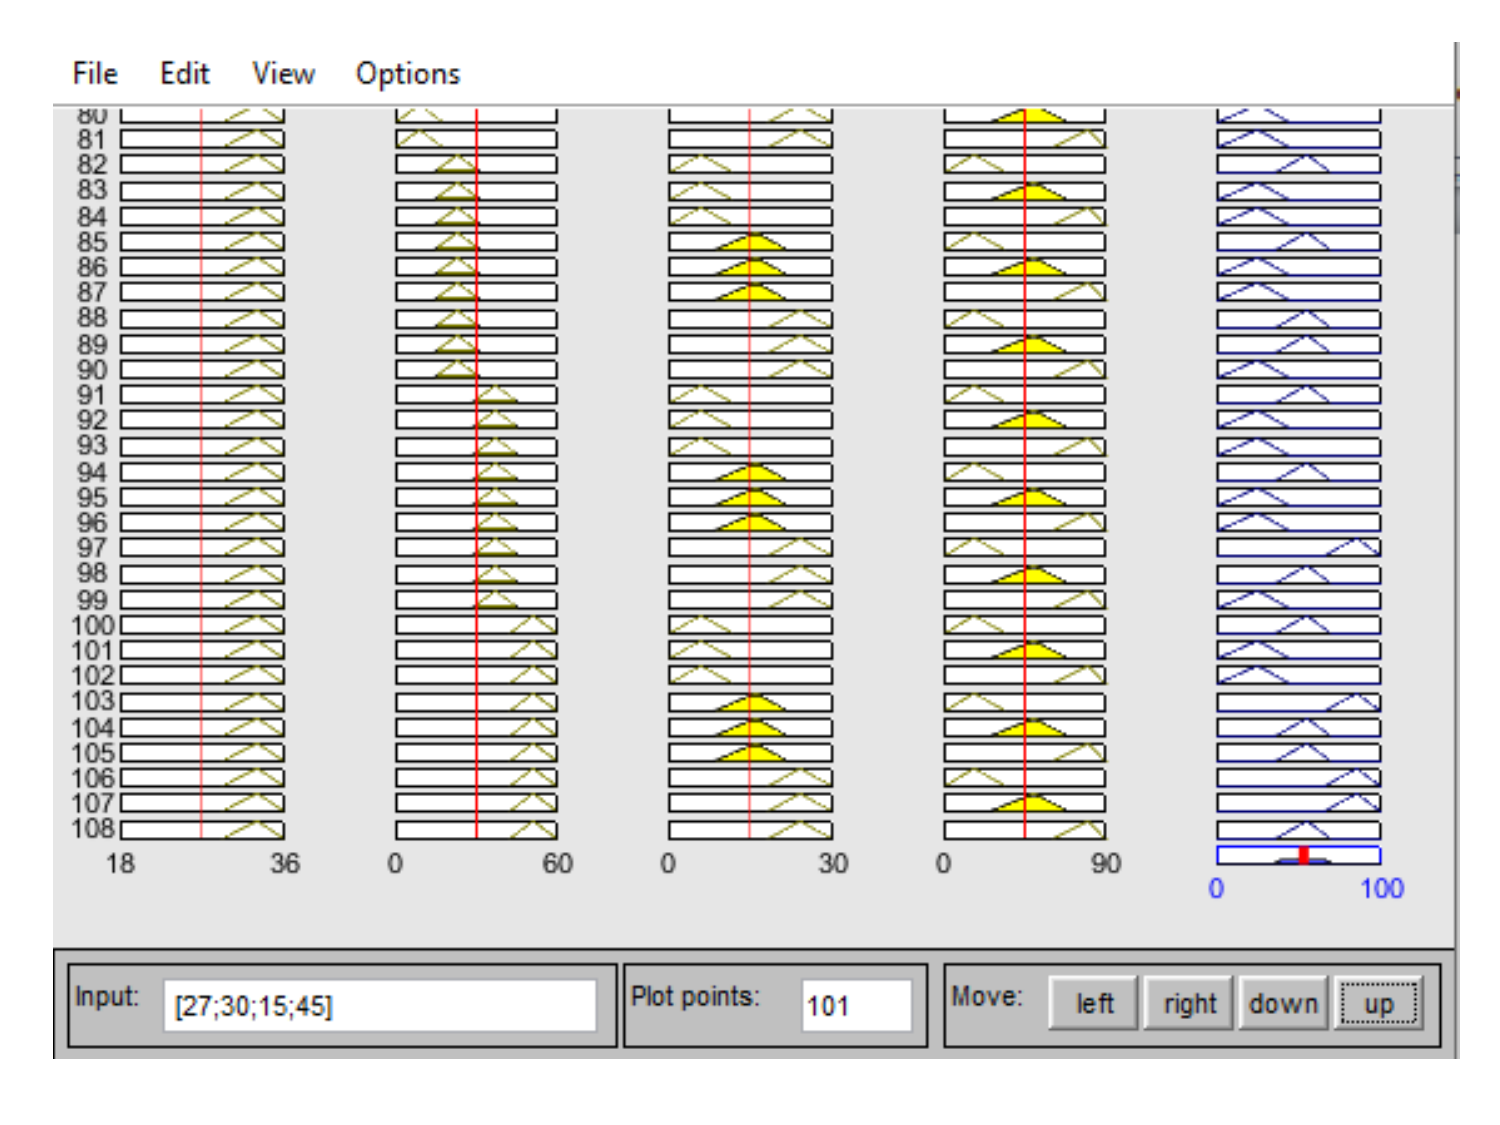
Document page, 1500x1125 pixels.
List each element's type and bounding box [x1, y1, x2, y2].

picture [52, 42, 1460, 1059]
